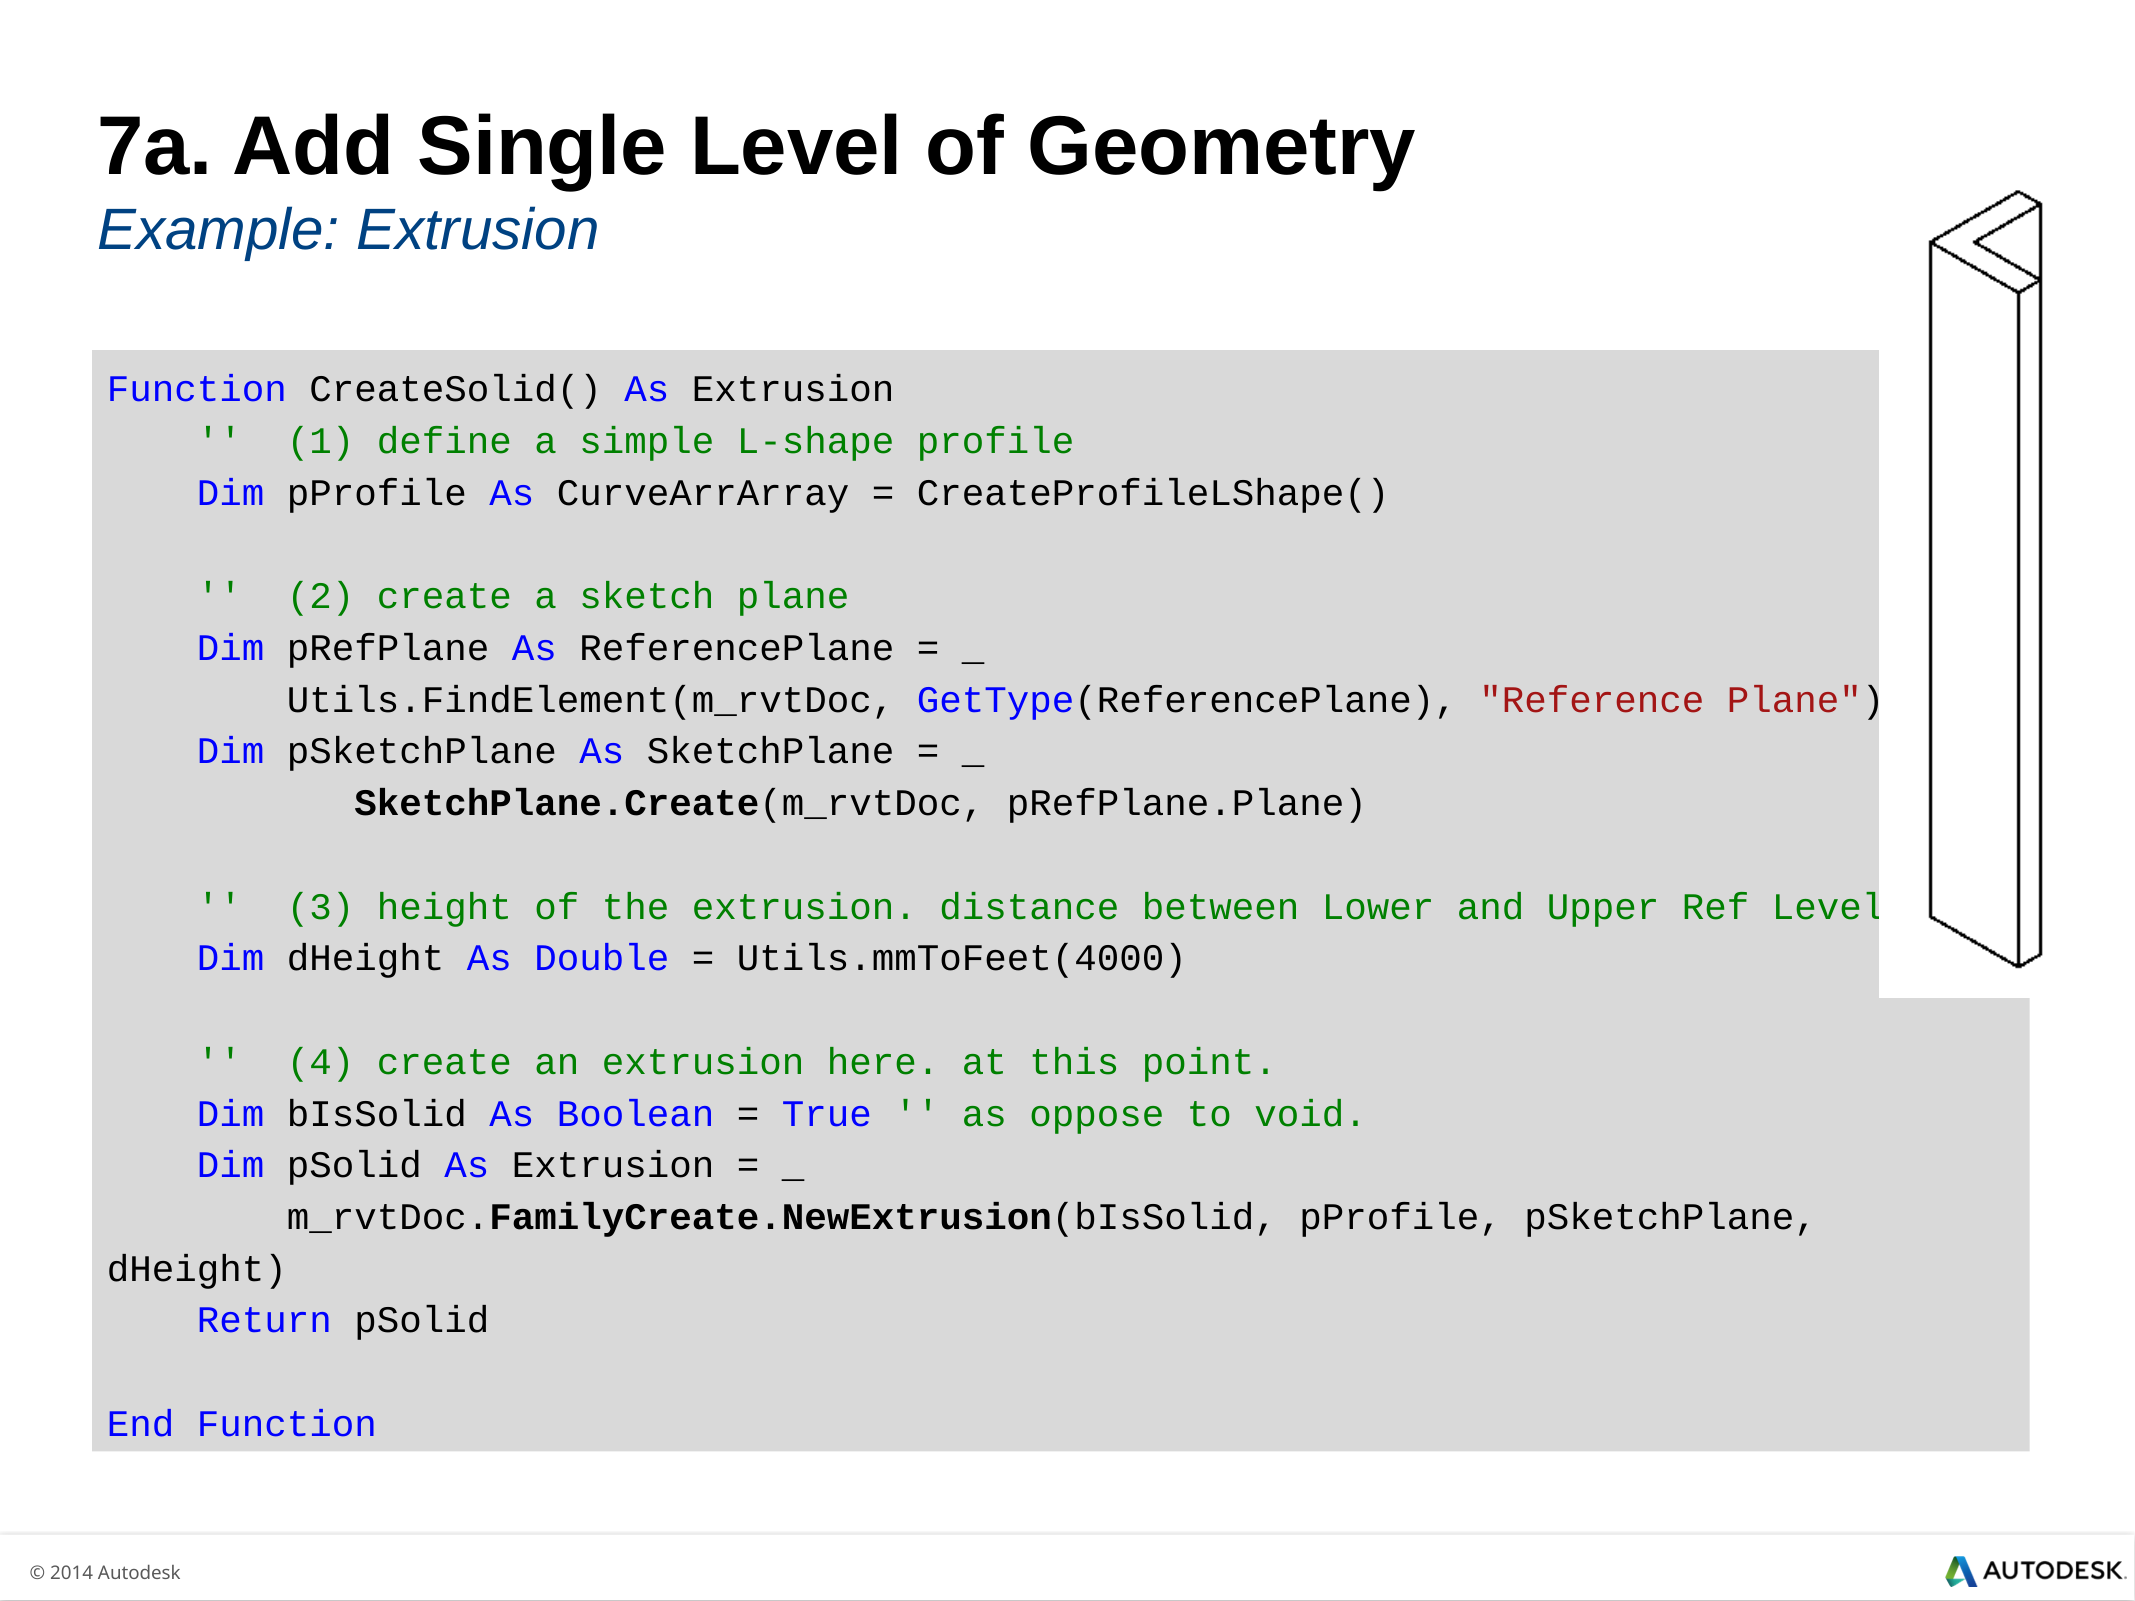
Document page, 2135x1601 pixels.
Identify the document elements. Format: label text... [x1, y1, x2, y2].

picture [1945, 1556, 2127, 1587]
text_box Function CreateSolid() As Extrusion '' (1) define a simple L-shape profile Dim pProfile As CurveArrArray = CreateProfileLShape() '' (2) create a sketch plane Dim pRefPlane As ReferencePlane = _ Utils.FindElement(m_rvtDoc, GetType(ReferencePlane), "Reference Plane") Dim pSketchPlane As SketchPlane = _ SketchPlane.Create(m_rvtDoc, pRefPlane.Plane) '' (3) height of the extrusion. distance between Lower and Upper Ref Level. Dim dHeight As Double = Utils.mmToFeet(4000) '' (4) create an extrusion here. at this point. Dim bIsSolid As Boolean = True '' as oppose to void. Dim pSolid As Extrusion = _ m_rvtDoc.FamilyCreate.NewExtrusion(bIsSolid, pProfile, pSketchPlane, dHeight) Return pSolid End Function [92, 350, 2030, 1452]
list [1879, 175, 2110, 998]
title 7a. Add Single Level of Geometry Example: Extrusion [96, 59, 2028, 293]
